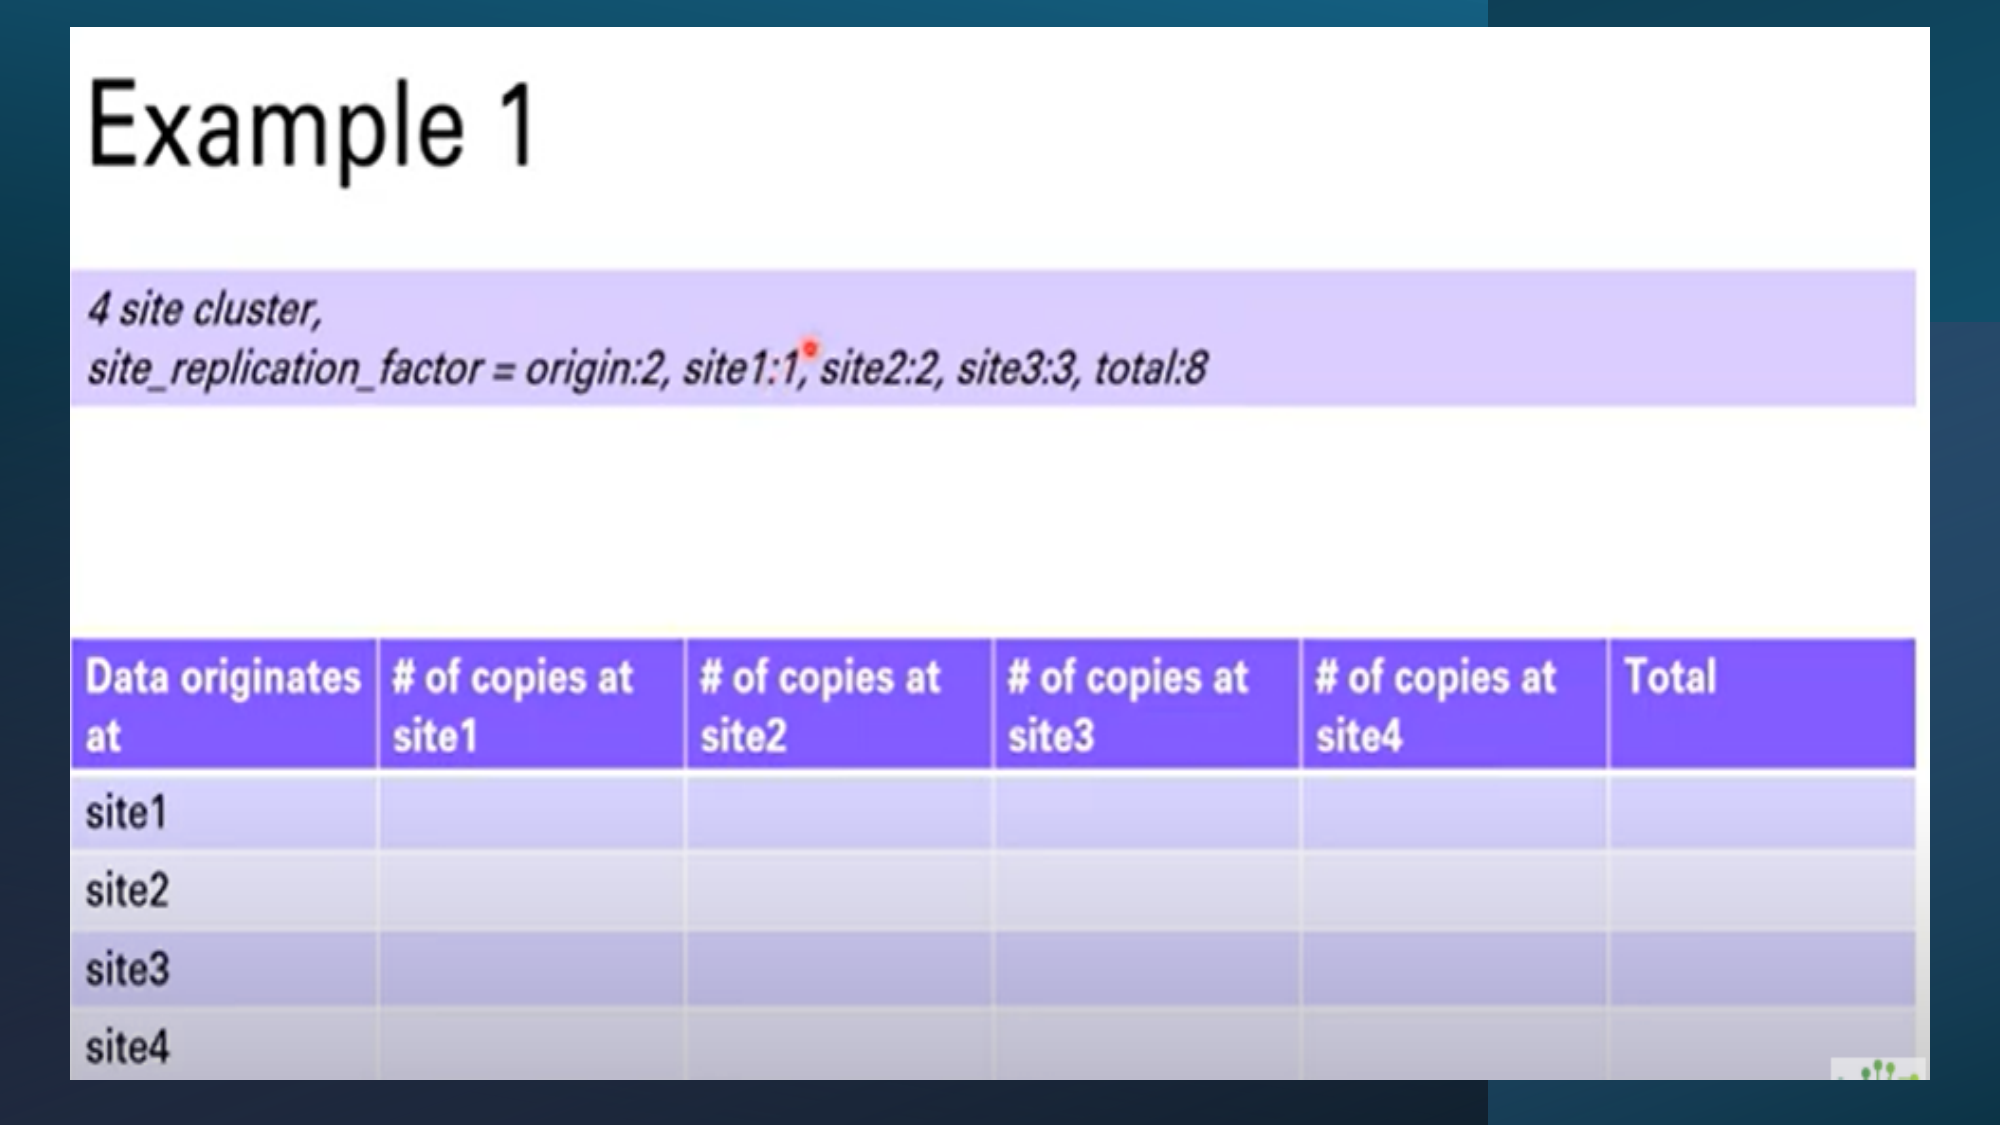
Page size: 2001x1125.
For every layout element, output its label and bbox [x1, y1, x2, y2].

text_box [1489, 0, 2000, 321]
picture [69, 27, 1931, 1081]
text_box [0, 321, 2000, 1125]
text_box [0, 0, 1489, 321]
